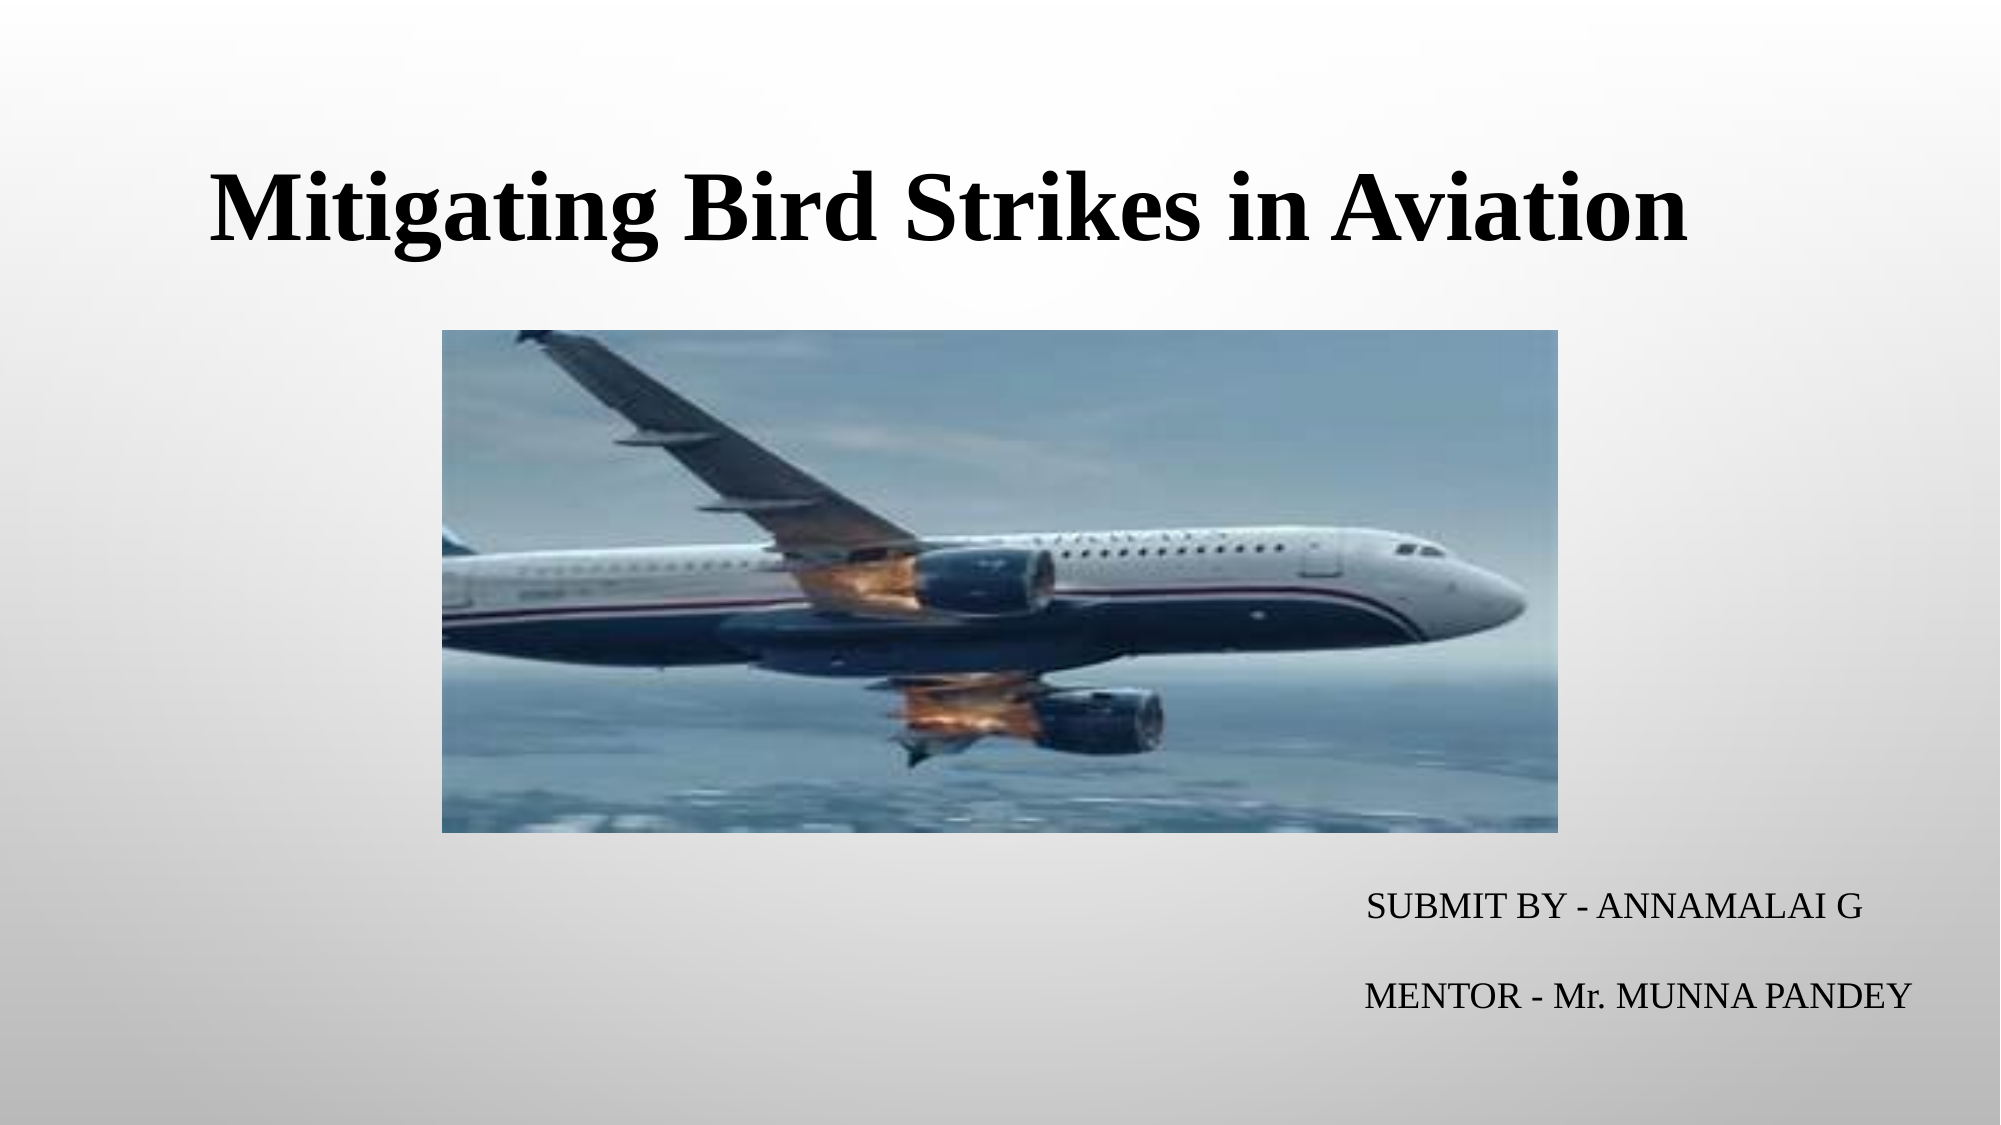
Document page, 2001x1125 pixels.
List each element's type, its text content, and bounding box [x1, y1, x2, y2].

picture [0, 0, 2000, 1125]
text_box Mitigating Bird Strikes in Aviation [185, 133, 1715, 269]
text_box SUBMIT BY - ANNAMALAI G MENTOR - Mr. MUNNA PANDEY [1332, 873, 1983, 1024]
